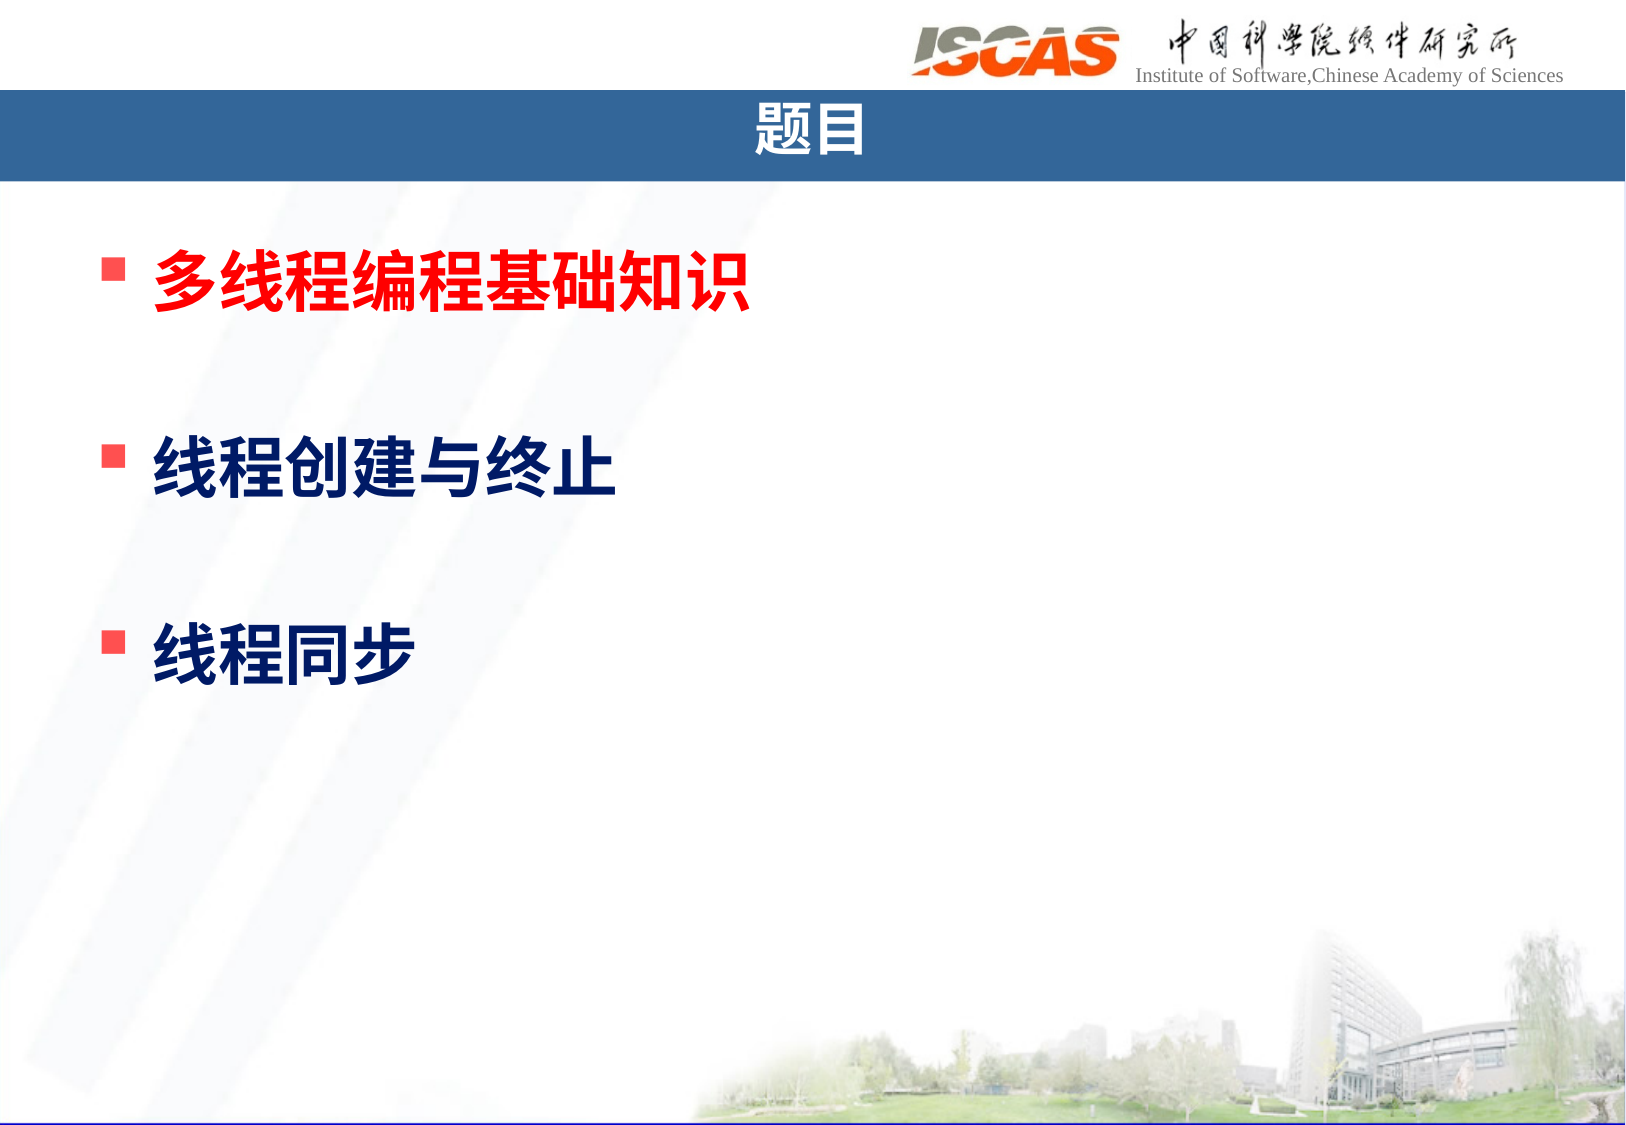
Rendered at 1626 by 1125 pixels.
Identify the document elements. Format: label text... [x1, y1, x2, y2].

list 多线程编程基础知识 线程创建与终止 线程同步 [80, 231, 1545, 988]
title 题目 [0, 90, 1625, 182]
picture [907, 18, 1132, 87]
picture [1166, 15, 1519, 71]
picture [0, 92, 1626, 1125]
